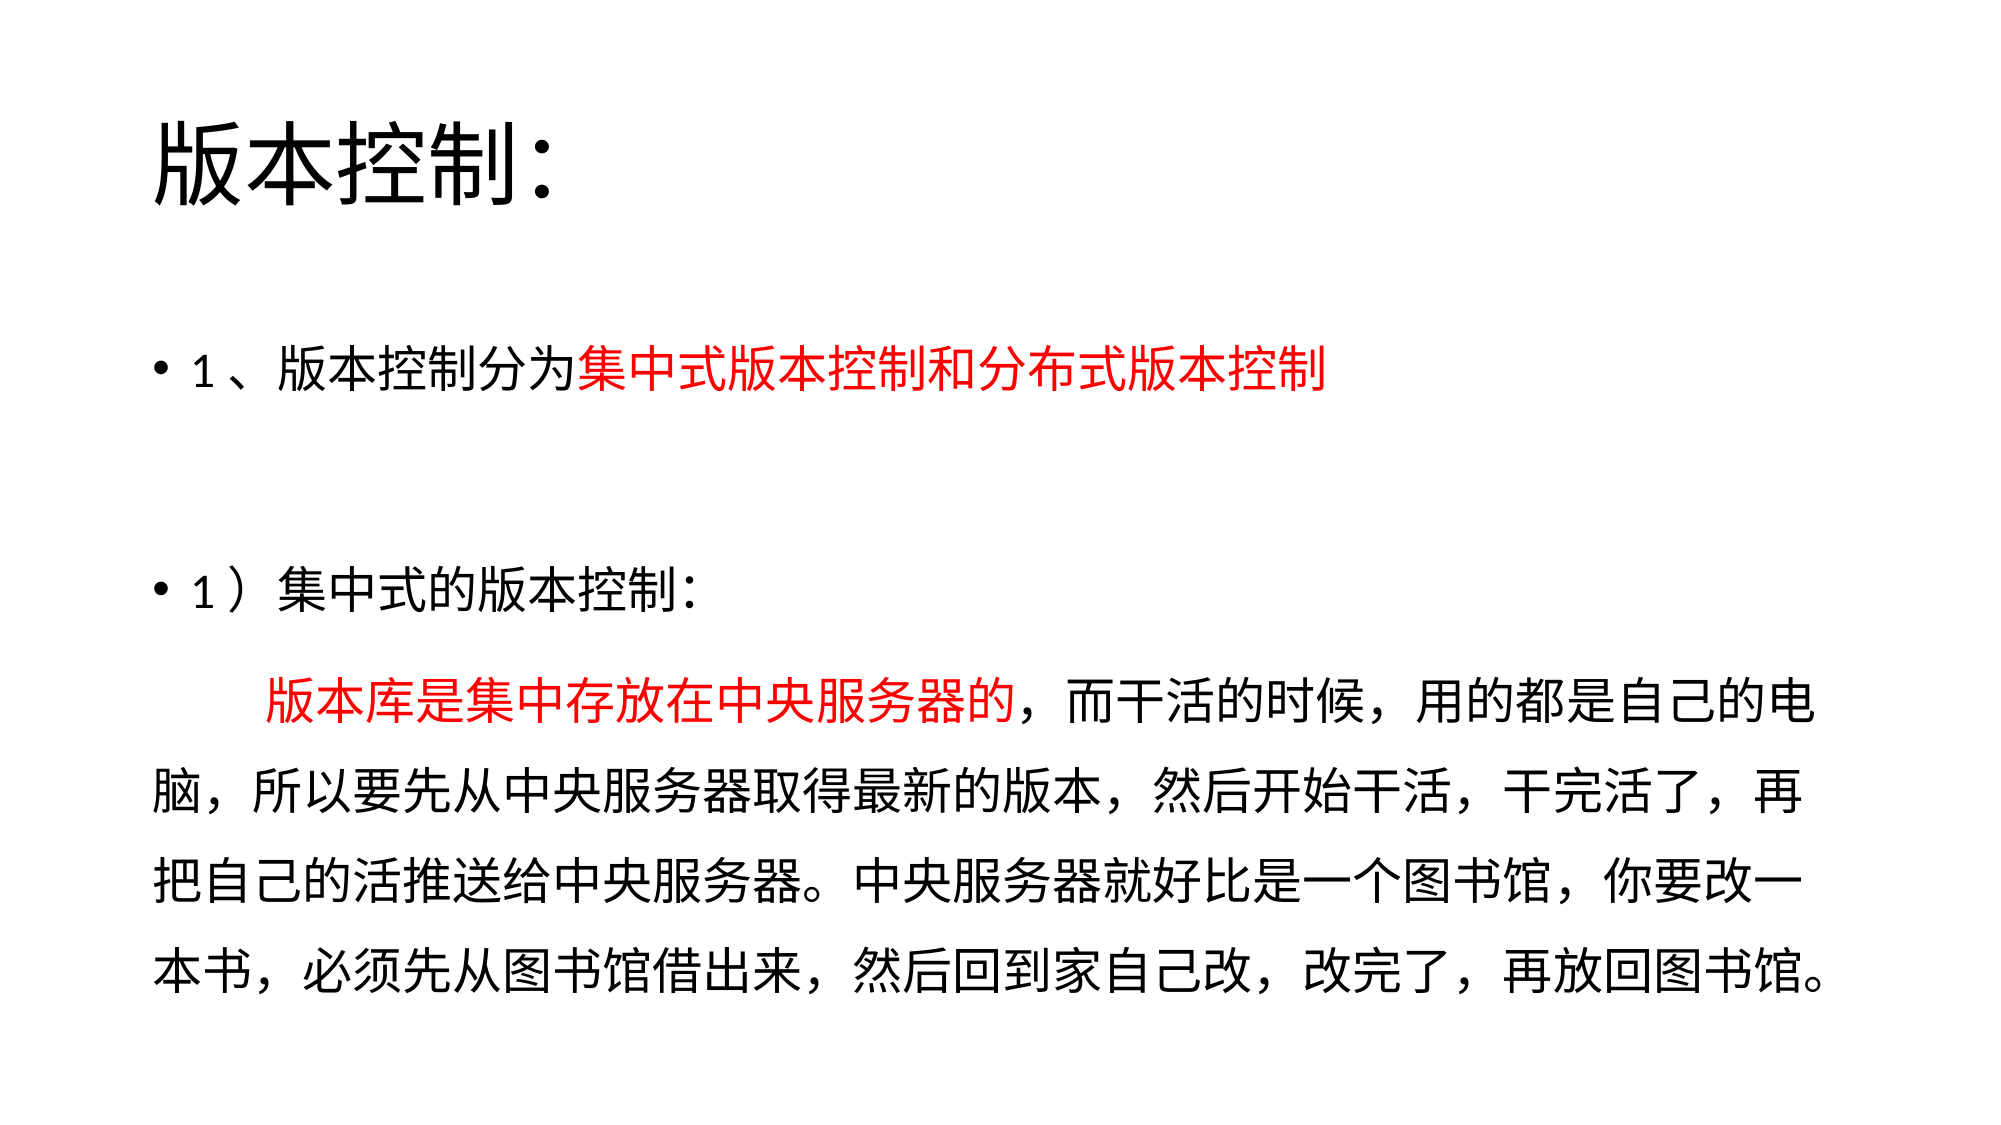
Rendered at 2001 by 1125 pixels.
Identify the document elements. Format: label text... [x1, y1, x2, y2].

list 1、版本控制分为集中式版本控制和分布式版本控制 1）集中式的版本控制： 版本库是集中存放在中央服务器的，而干活的时候，用的都是自己的电脑，所以要先从中央服务器取得最新的版本，然后开始干活，干完活了，再把自己的活推送给中央服务器。中央服务器就好比是一个图书馆，你要改一本书，必须先从图书馆借出来，然后回到家自己改，改完了，再放回图书馆。 [137, 299, 1863, 1014]
title 版本控制： [137, 59, 1863, 278]
